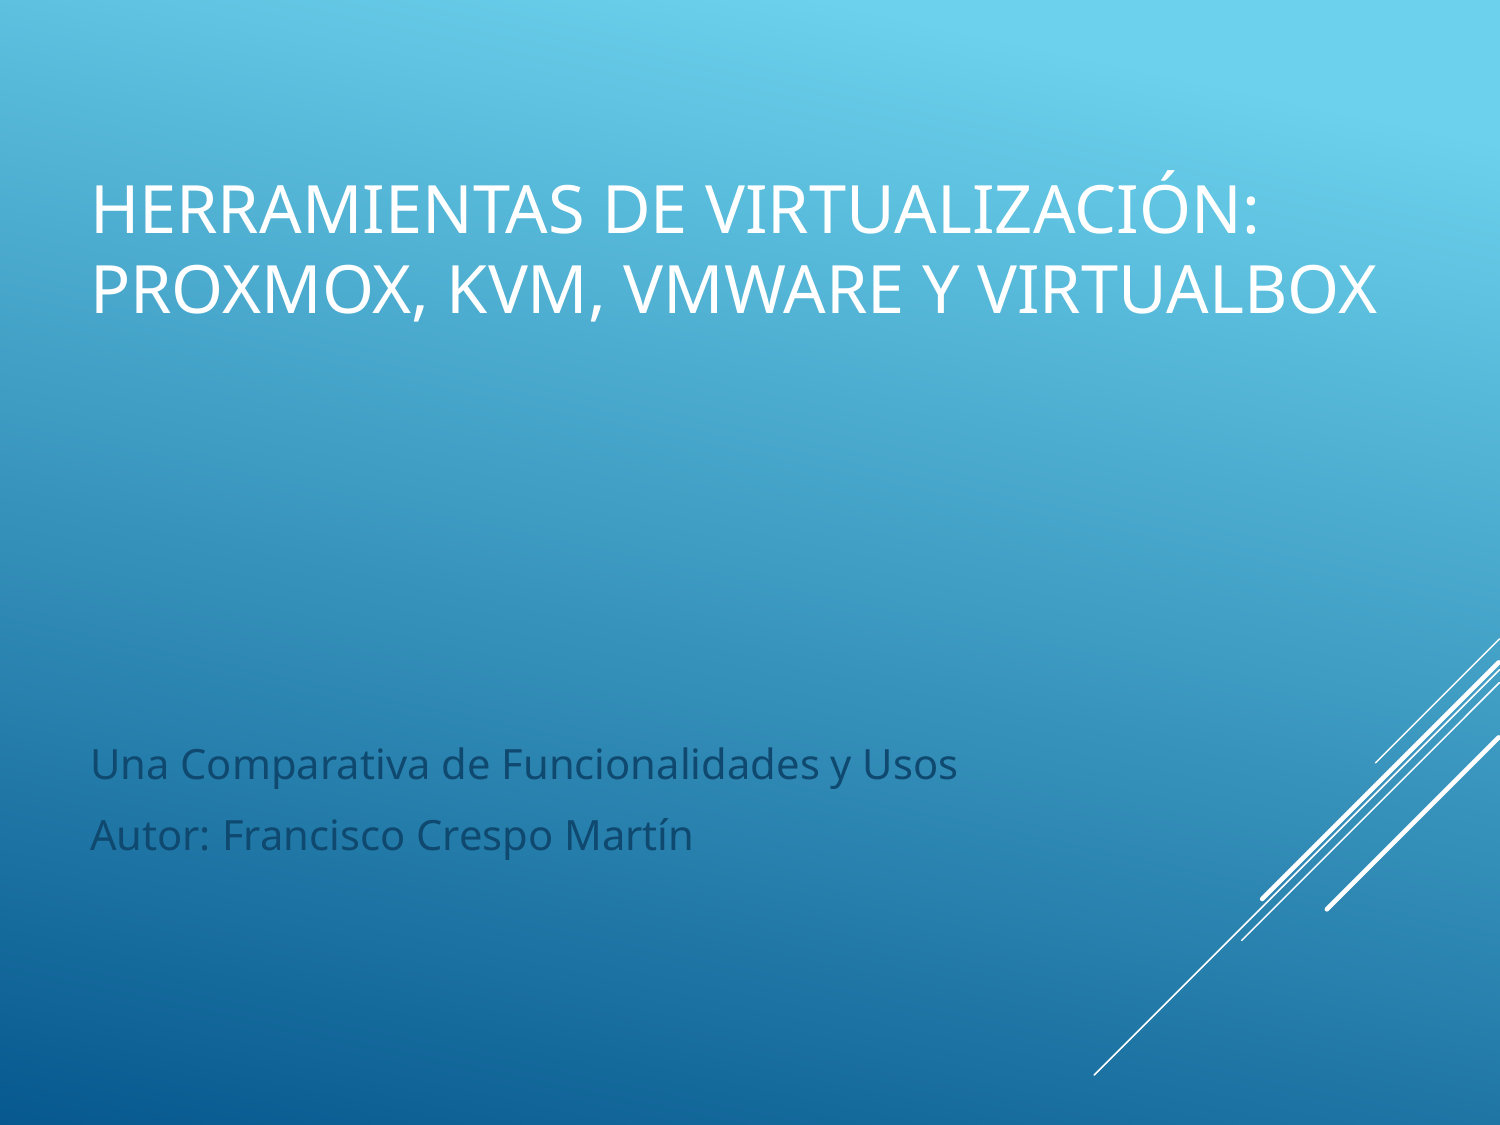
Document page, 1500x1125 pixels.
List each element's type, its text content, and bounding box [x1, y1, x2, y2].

title Herramientas de Virtualización: Proxmox, KVM, VMware y VirtualBox [75, 153, 1425, 341]
list Una Comparativa de Funcionalidades y Usos Autor: Francisco Crespo Martín [75, 462, 1425, 1125]
